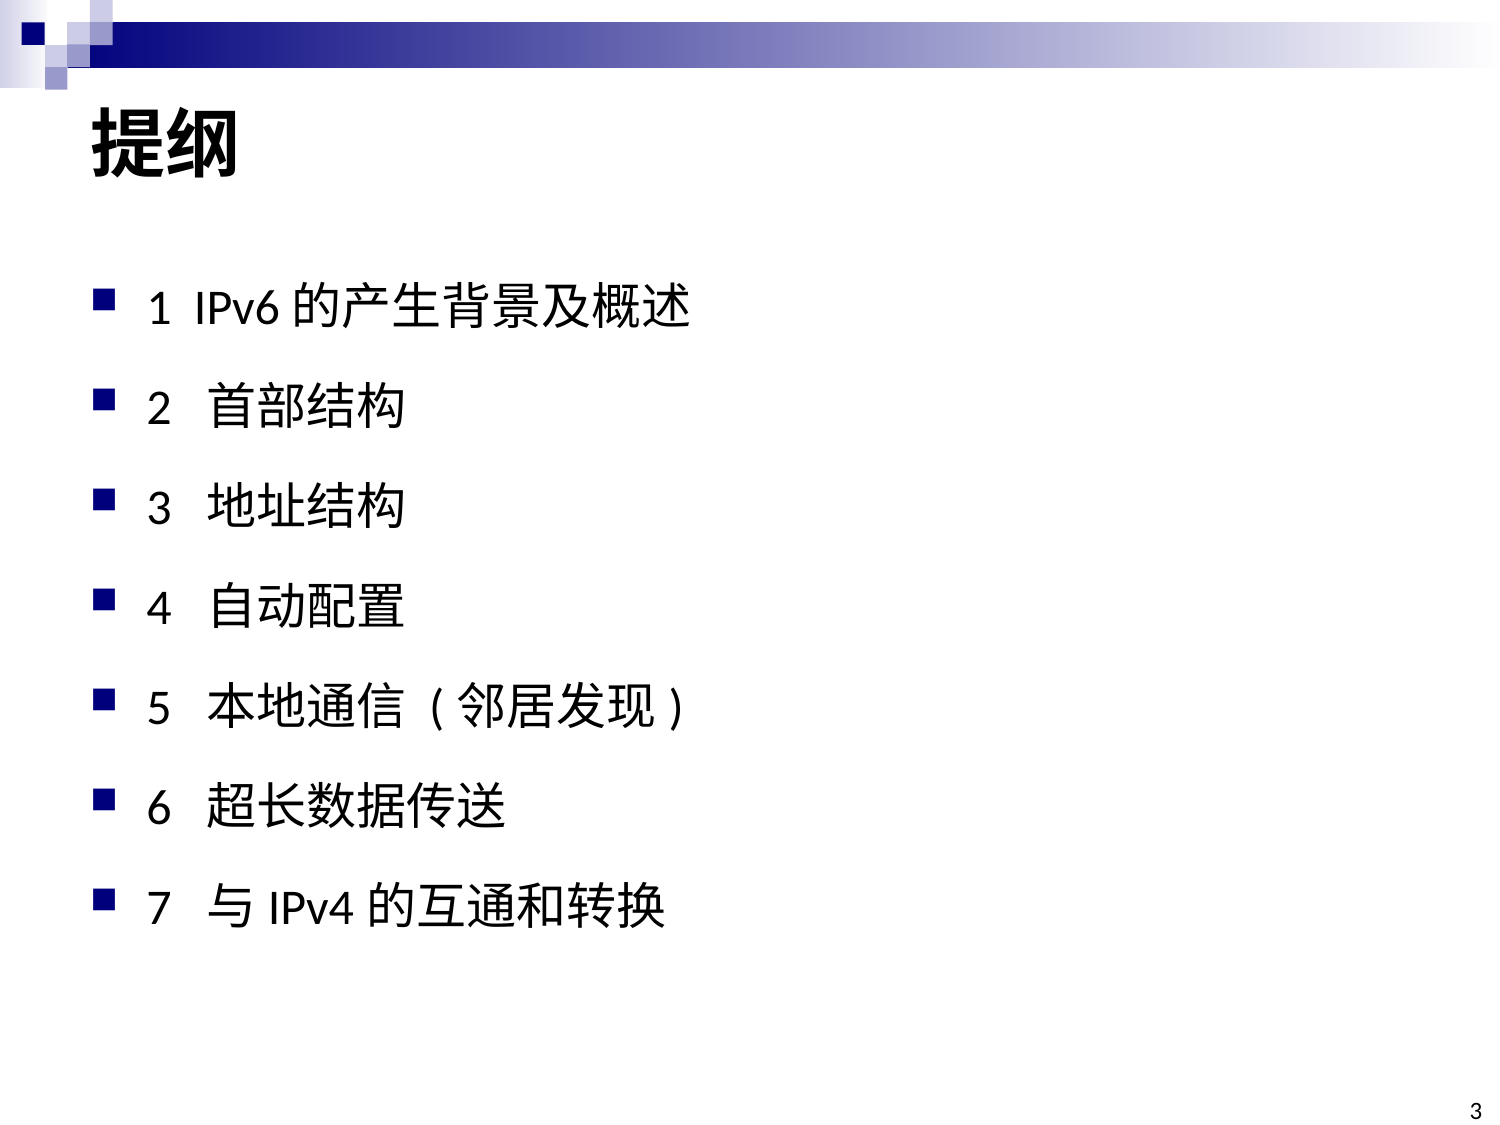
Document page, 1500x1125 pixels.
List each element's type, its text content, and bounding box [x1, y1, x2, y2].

list 1 IPv6的产生背景及概述 2 首部结构 3 地址结构 4 自动配置 5 本地通信 (邻居发现) 6 超长数据传送 7 与IPv4的互通和转换 [75, 237, 1425, 1061]
slide_number 3 [1425, 1100, 1483, 1125]
title 提纲 [75, 75, 1425, 209]
